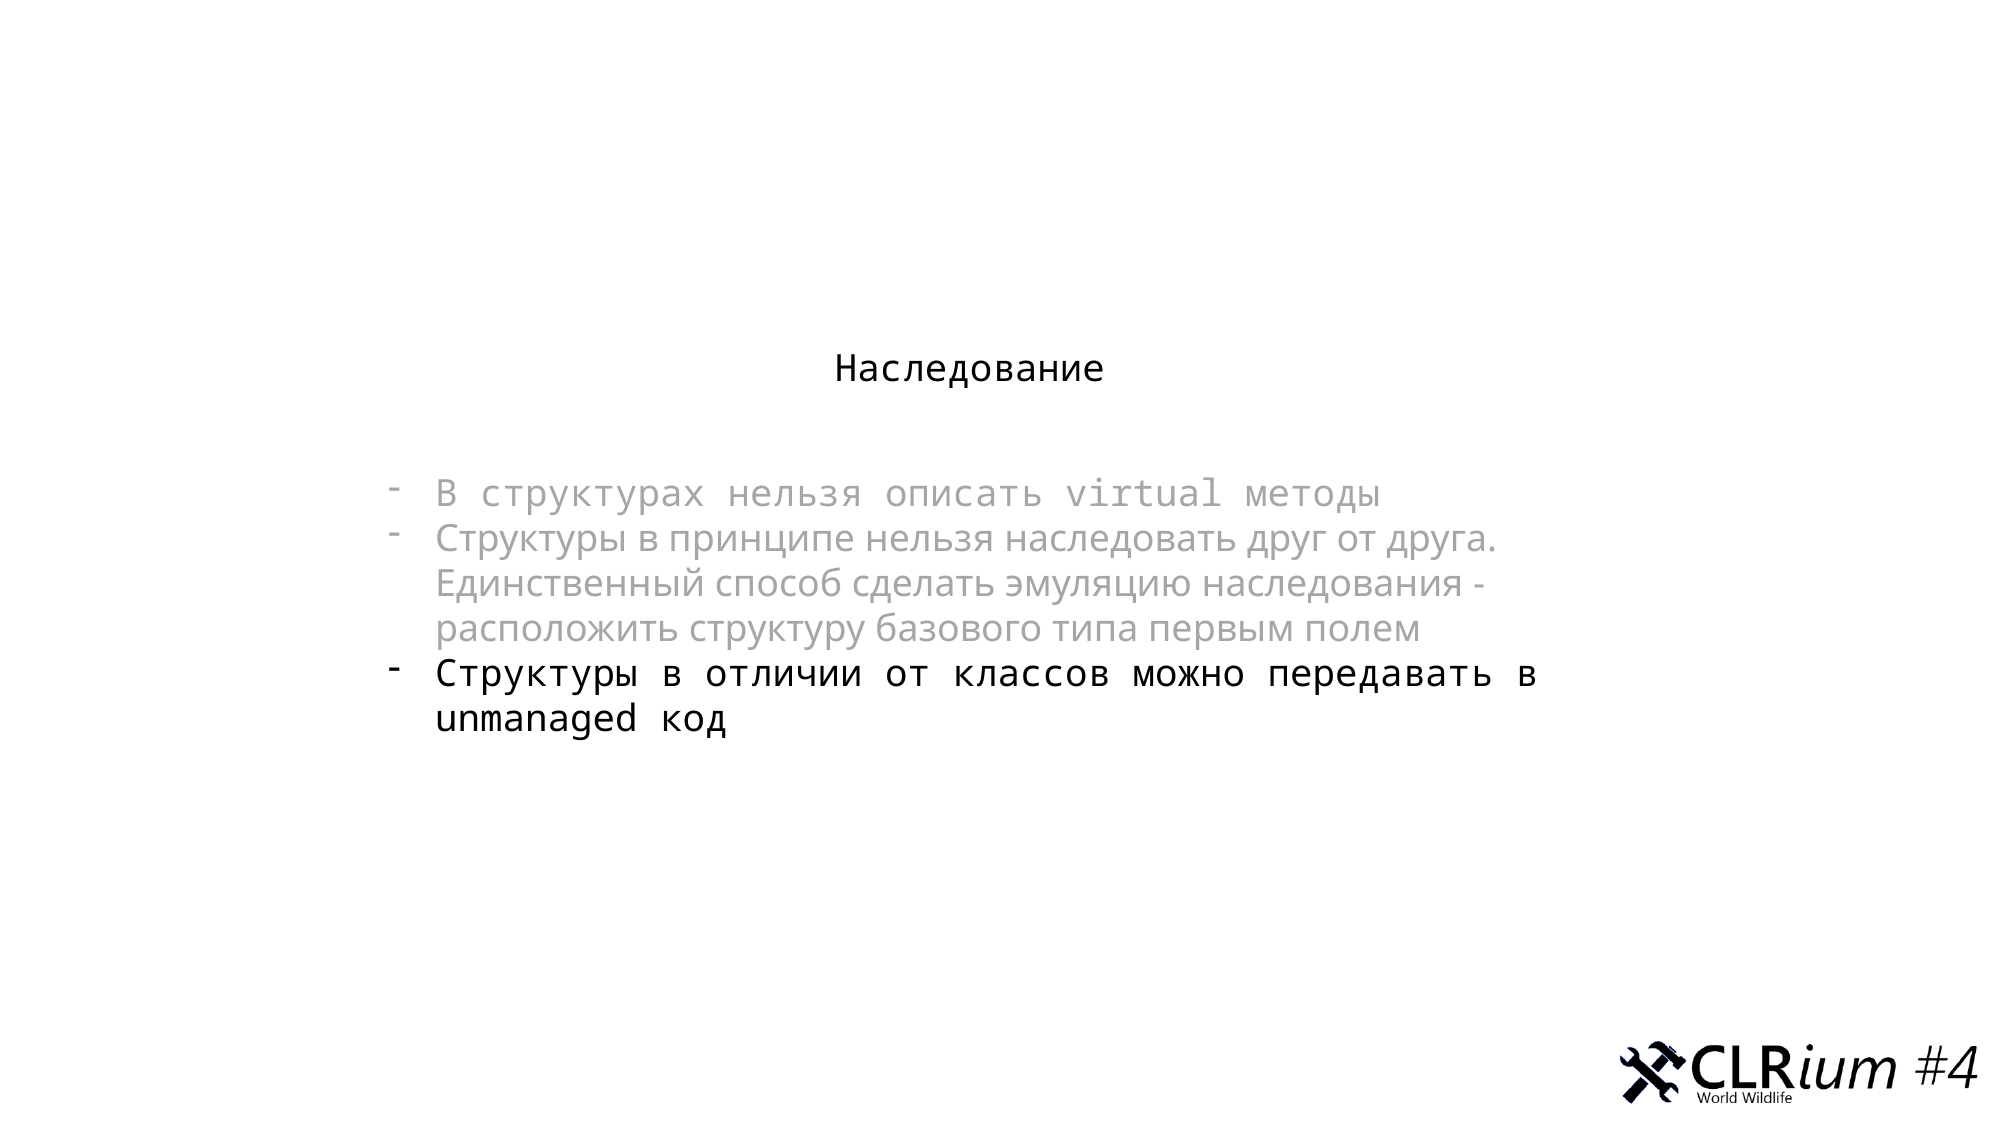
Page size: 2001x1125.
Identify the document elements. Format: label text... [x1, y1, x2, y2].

text_box Наследование [633, 336, 1306, 397]
picture [1616, 1033, 1985, 1111]
text_box В структурах нельзя описать virtual методы Структуры в принципе нельзя наследовать друг от друга. Единственный способ сделать эмуляцию наследования - расположить структуру базового типа первым полем Структуры в отличии от классов можно передавать в unmanaged код [373, 461, 1603, 747]
